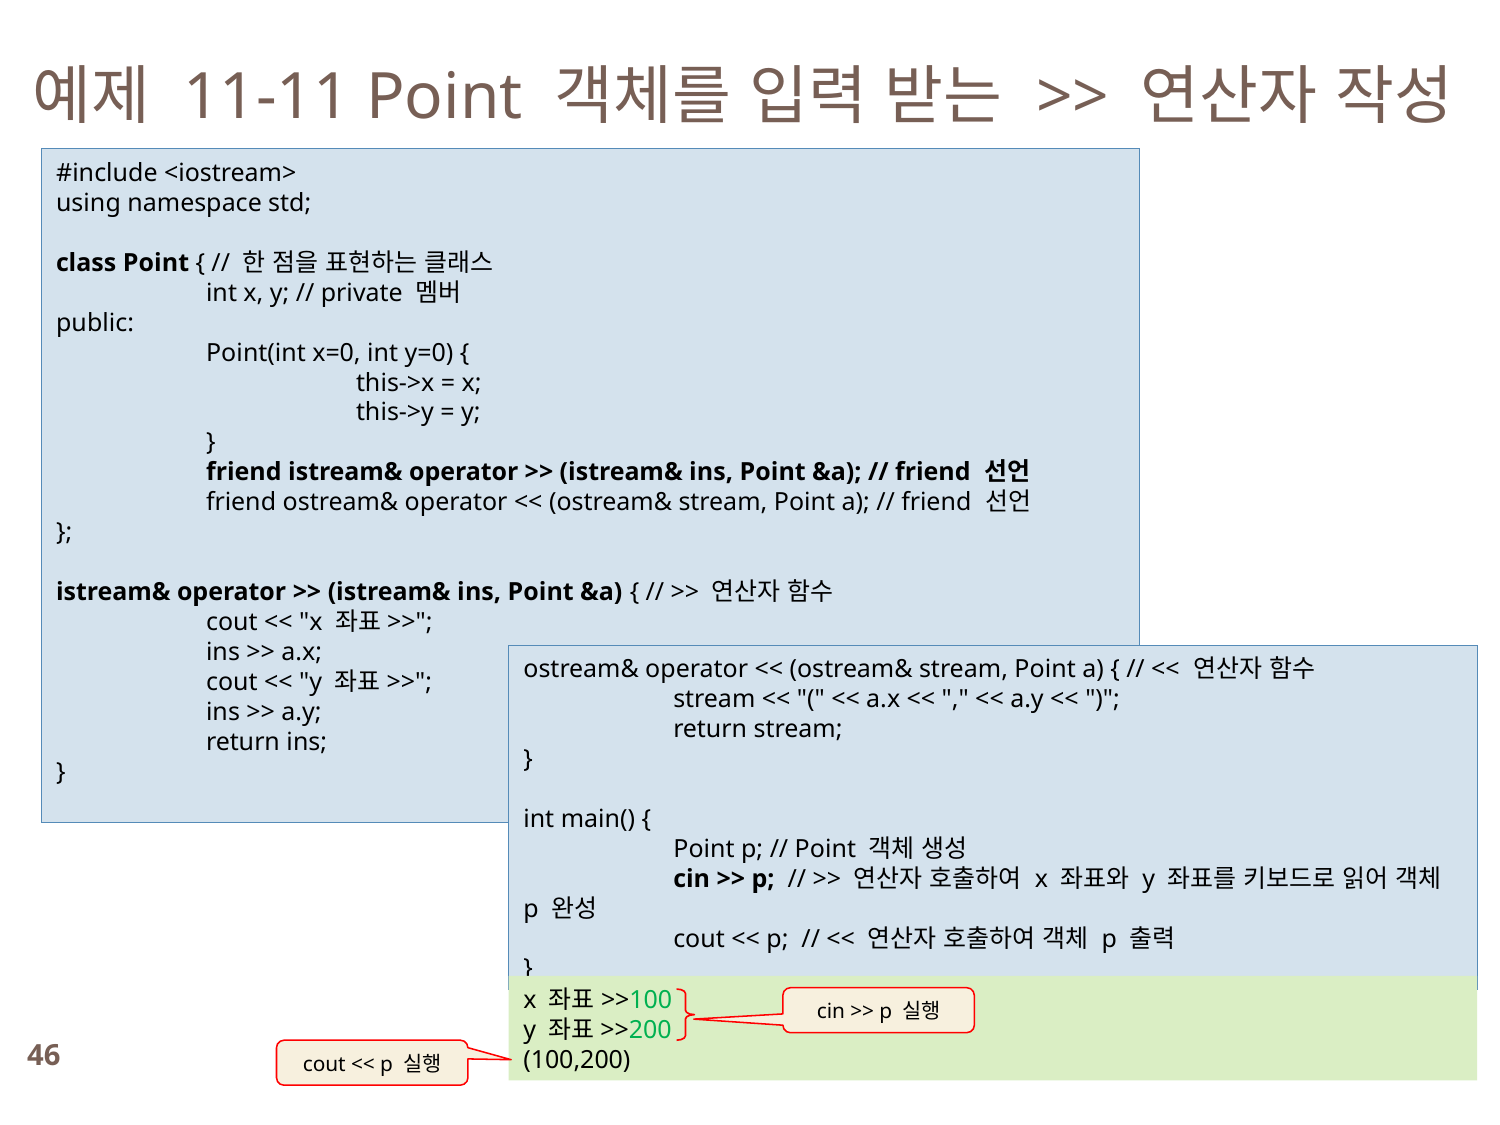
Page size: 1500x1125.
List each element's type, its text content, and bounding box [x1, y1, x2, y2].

text_box cout << p 실행 [274, 1038, 513, 1087]
text_box ostream& operator << (ostream& stream, Point a) { // << 연산자 함수 stream << "(" << a.x << "," << a.y << ")"; return stream; } int main() { Point p; // Point 객체 생성 cin >> p; // >> 연산자 호출하여 x 좌표와 y 좌표를 키보드로 읽어 객체 p 완성 cout << p; // << 연산자 호출하여 객체 p 출력 } [508, 645, 1478, 975]
text_box x 좌표>>100 y 좌표>>200 (100,200) [508, 975, 1478, 1081]
title 예제 11-11 Point 객체를 입력 받는 >> 연산자 작성 [17, 37, 1500, 149]
text_box #include <iostream> using namespace std; class Point { // 한 점을 표현하는 클래스 int x, y; // private 멤버 public: Point(int x=0, int y=0) { this->x = x; this->y = y; } friend istream& operator >> (istream& ins, Point &a); // friend 선언 friend ostream& operator << (ostream& stream, Point a); // friend 선언 }; istream& operator >> (istream& ins, Point &a) { // >> 연산자 함수 cout << "x 좌표>>"; ins >> a.x; cout << "y 좌표>>"; ins >> a.y; return ins; } [41, 148, 1140, 823]
slide_number 46 [0, 1025, 88, 1088]
text_box [676, 988, 696, 1042]
text_box cin >> p 실행 [692, 986, 976, 1035]
